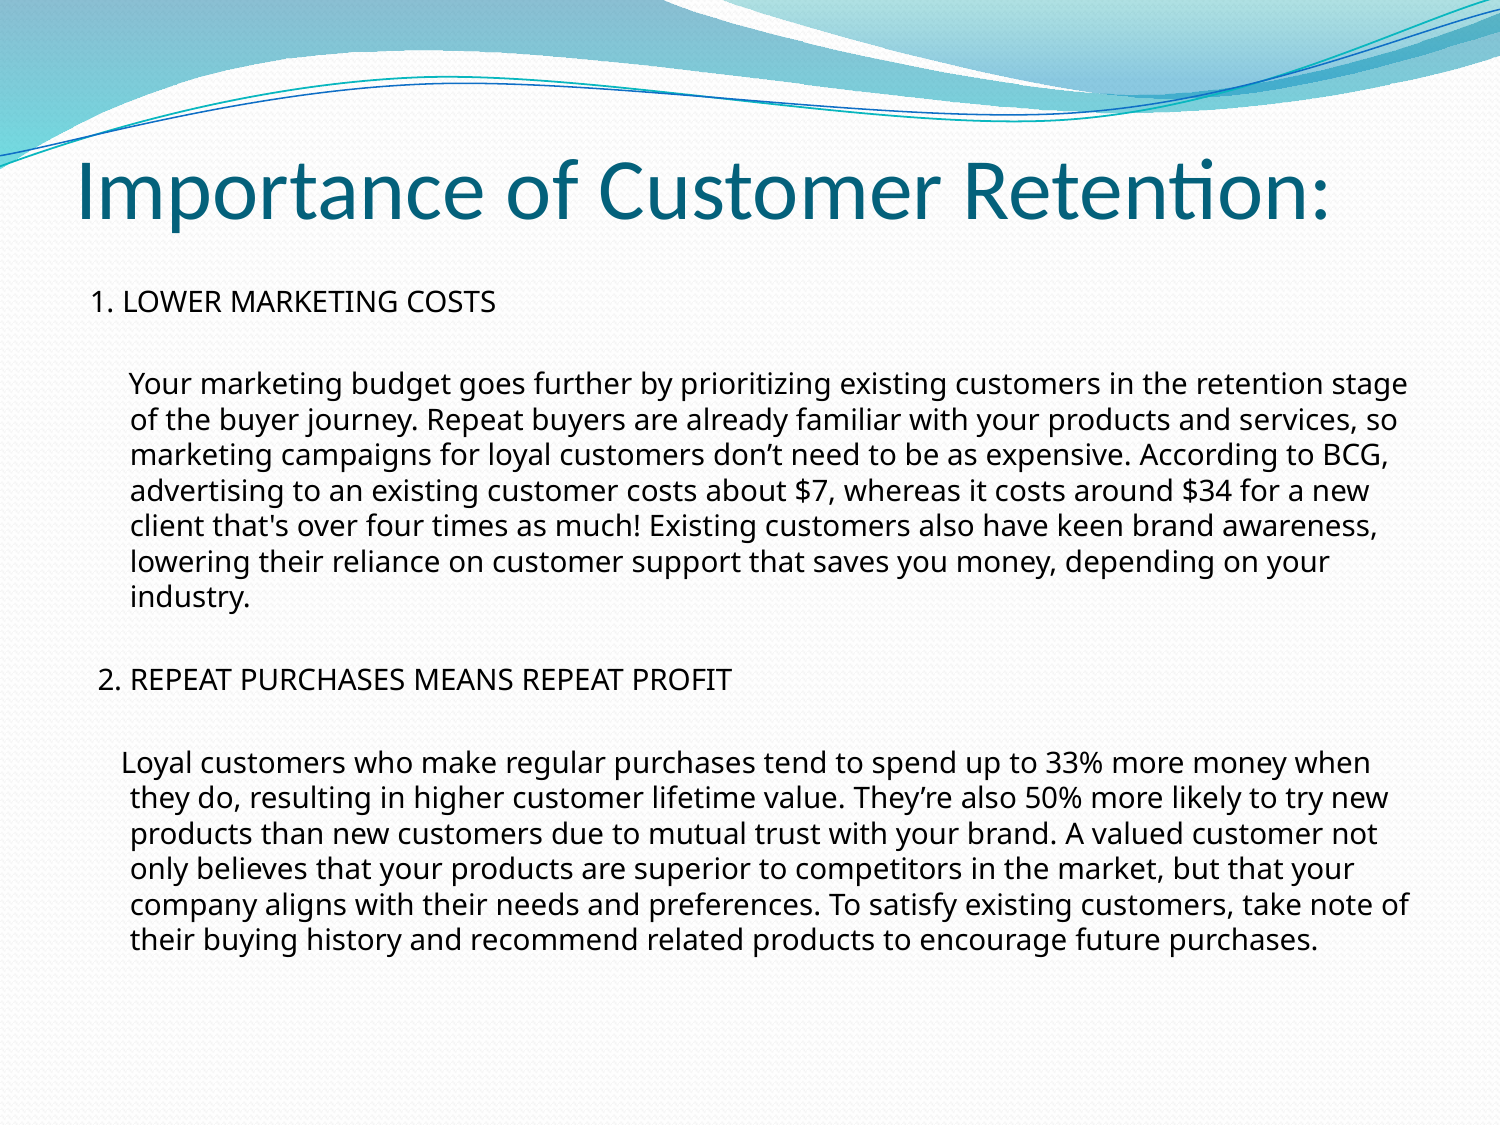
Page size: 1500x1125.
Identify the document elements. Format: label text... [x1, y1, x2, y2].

title Importance of Customer Retention: [75, 50, 1425, 238]
list 1. LOWER MARKETING COSTS Your marketing budget goes further by prioritizing existing customers in the retention stage of the buyer journey. Repeat buyers are already familiar with your products and services, so marketing campaigns for loyal customers don’t need to be as expensive. According to BCG, advertising to an existing customer costs about $7, whereas it costs around $34 for a new client that's over four times as much! Existing customers also have keen brand awareness, lowering their reliance on customer support that saves you money, depending on your industry. 2. REPEAT PURCHASES MEANS REPEAT PROFIT Loyal customers who make regular purchases tend to spend up to 33% more money when they do, resulting in higher customer lifetime value. They’re also 50% more likely to try new products than new customers due to mutual trust with your brand. A valued customer not only believes that your products are superior to competitors in the market, but that your company aligns with their needs and preferences. To satisfy existing customers, take note of their buying history and recommend related products to encourage future purchases. [75, 275, 1425, 995]
